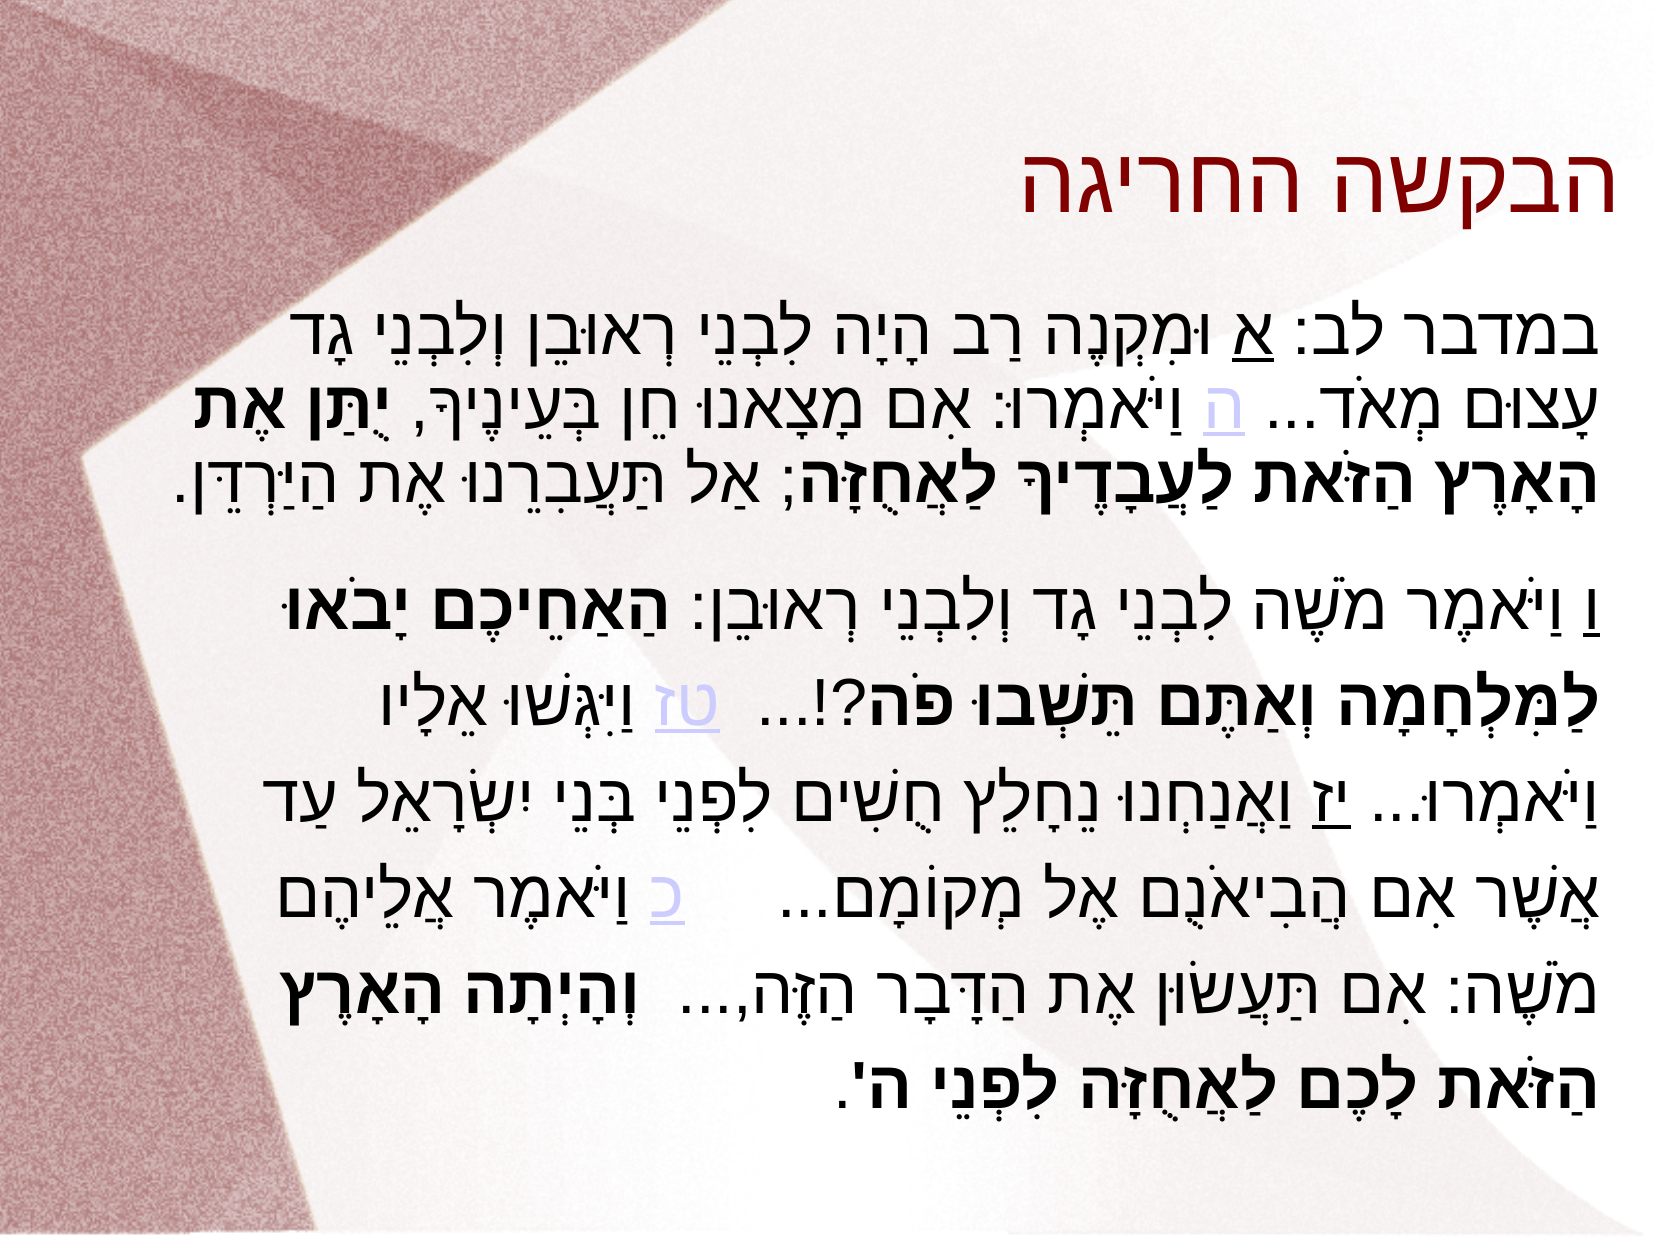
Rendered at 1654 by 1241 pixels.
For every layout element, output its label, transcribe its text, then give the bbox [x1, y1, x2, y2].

picture [0, 0, 1654, 1241]
list במדבר לב: א וּמִקְנֶה רַב הָיָה לִבְנֵי רְאוּבֵן וְלִבְנֵי גָד עָצוּם מְאֹד... ה וַיֹּאמְרוּ: אִם מָצָאנוּ חֵן בְּעֵינֶיךָ, יֻתַּן אֶת הָאָרֶץ הַזֹּאת לַעֲבָדֶיךָ לַאֲחֻזָּה; אַל תַּעֲבִרֵנוּ אֶת הַיַּרְדֵּן. ו וַיֹּאמֶר מֹשֶׁה לִבְנֵי גָד וְלִבְנֵי רְאוּבֵן: הַאַחֵיכֶם יָבֹאוּ לַמִּלְחָמָה וְאַתֶּם תֵּשְׁבוּ פֹה?!... טז וַיִּגְּשׁוּ אֵלָיו וַיֹּאמְרוּ... יז וַאֲנַחְנוּ נֵחָלֵץ חֻשִׁים לִפְנֵי בְּנֵי יִשְׂרָאֵל עַד אֲשֶׁר אִם הֲבִיאֹנֻם אֶל מְקוֹמָם... כ וַיֹּאמֶר אֲלֵיהֶם מֹשֶׁה: אִם תַּעֲשׂוּן אֶת הַדָּבָר הַזֶּה,... וְהָיְתָה הָאָרֶץ הַזֹּאת לָכֶם לַאֲחֻזָּה לִפְנֵי ה'. [151, 290, 1601, 1182]
title הבקשה החריגה [525, 75, 1622, 282]
